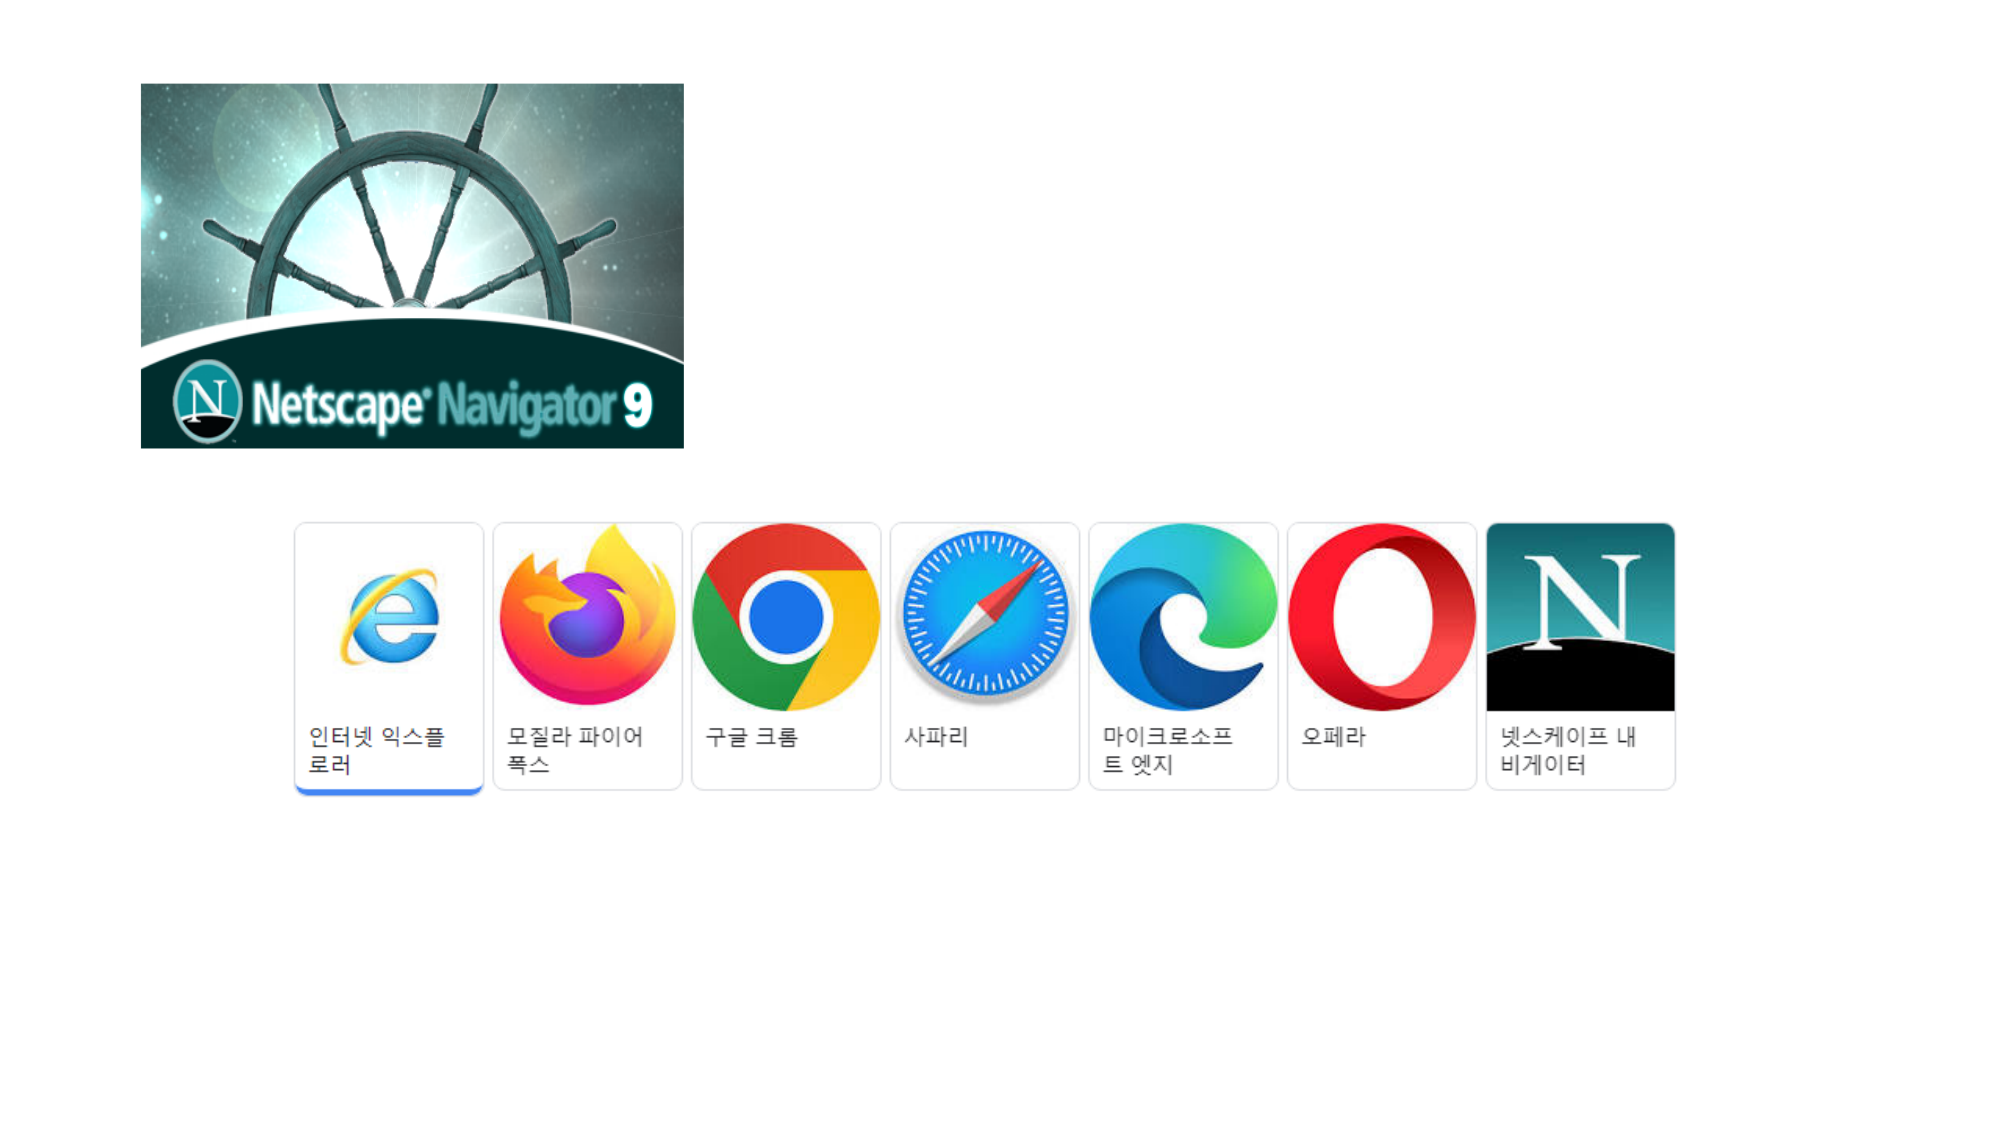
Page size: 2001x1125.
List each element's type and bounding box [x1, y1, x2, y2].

picture [132, 77, 693, 461]
picture [244, 505, 1739, 827]
